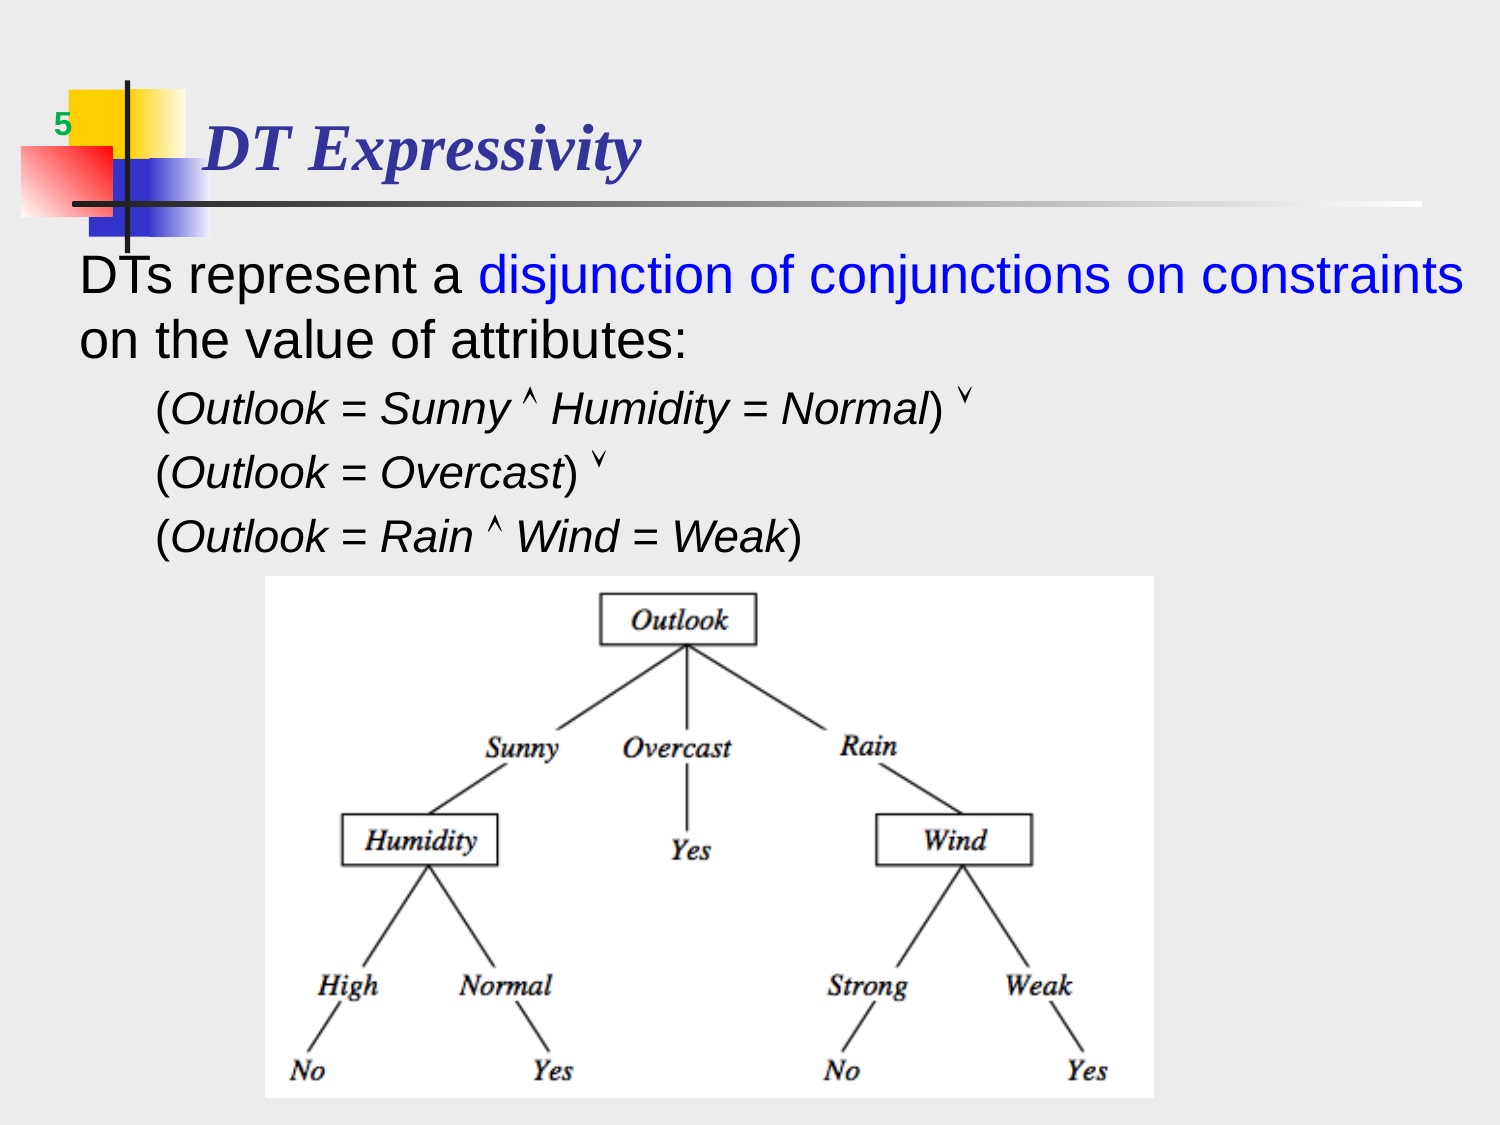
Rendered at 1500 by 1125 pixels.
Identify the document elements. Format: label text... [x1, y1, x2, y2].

text_box DTs represent a disjunction of conjunctions on constraints on the value of attributes: (Outlook = Sunny  Humidity = Normal)  (Outlook = Overcast)  (Outlook = Rain  Wind = Weak) [64, 231, 1500, 575]
title DT Expressivity [187, 58, 1467, 192]
picture [265, 576, 1154, 1098]
slide_number 5 [0, 99, 88, 151]
